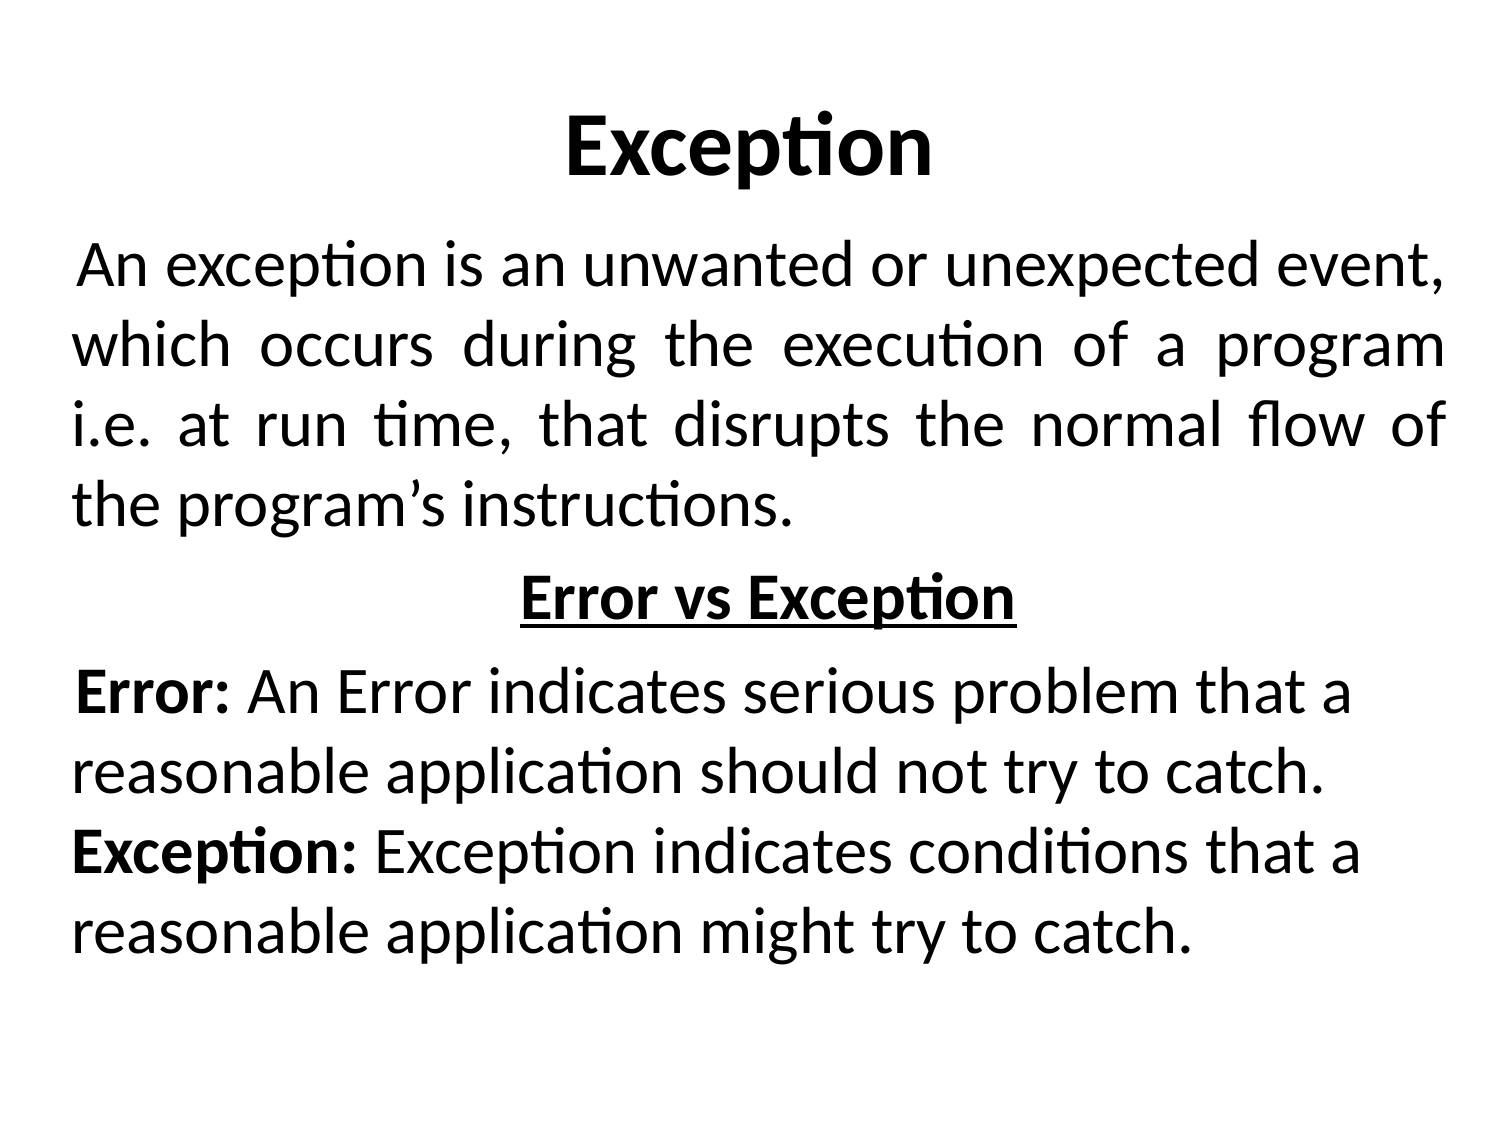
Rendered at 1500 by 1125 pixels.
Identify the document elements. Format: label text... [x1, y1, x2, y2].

list An exception is an unwanted or unexpected event, which occurs during the execution of a program i.e. at run time, that disrupts the normal flow of the program’s instructions. Error vs Exception Error: An Error indicates serious problem that a reasonable application should not try to catch. Exception: Exception indicates conditions that a reasonable application might try to catch. [0, 212, 1463, 1100]
title Exception [75, 45, 1425, 212]
